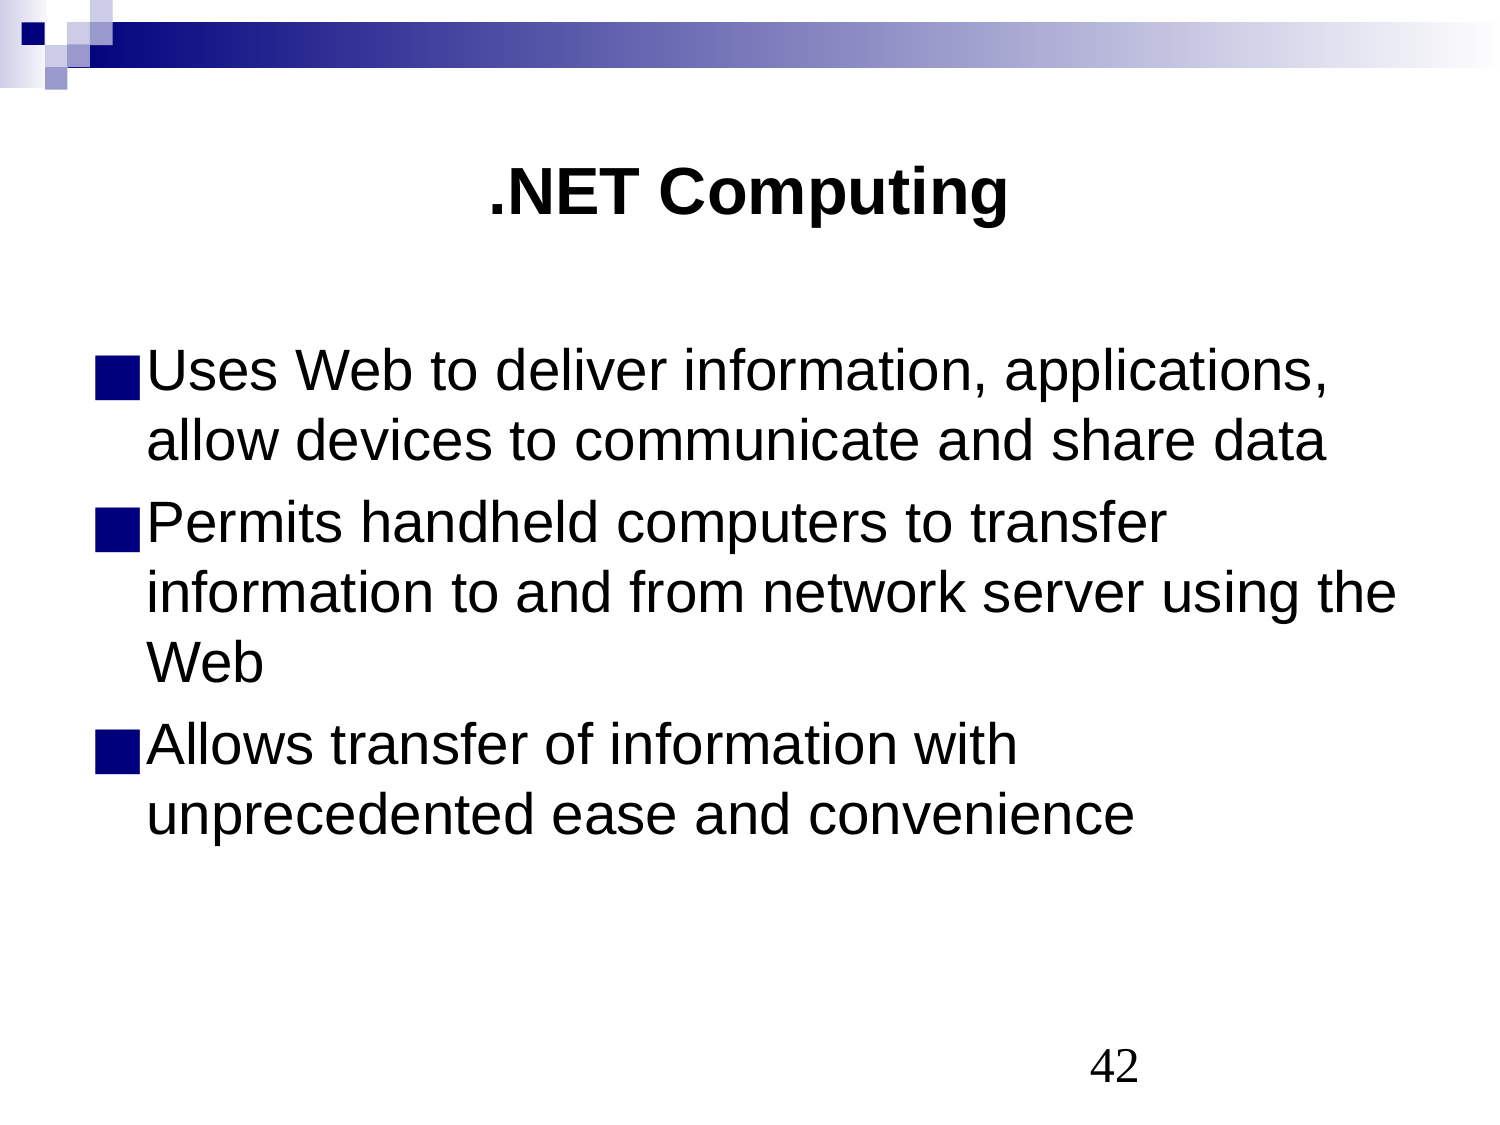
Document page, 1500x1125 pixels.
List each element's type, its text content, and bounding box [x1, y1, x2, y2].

slide_number ‹#› [1074, 1025, 1425, 1100]
list Uses Web to deliver information, applications, allow devices to communicate and share data Permits handheld computers to transfer information to and from network server using the Web Allows transfer of information with unprecedented ease and convenience [75, 324, 1425, 963]
title .NET Computing [75, 75, 1425, 300]
